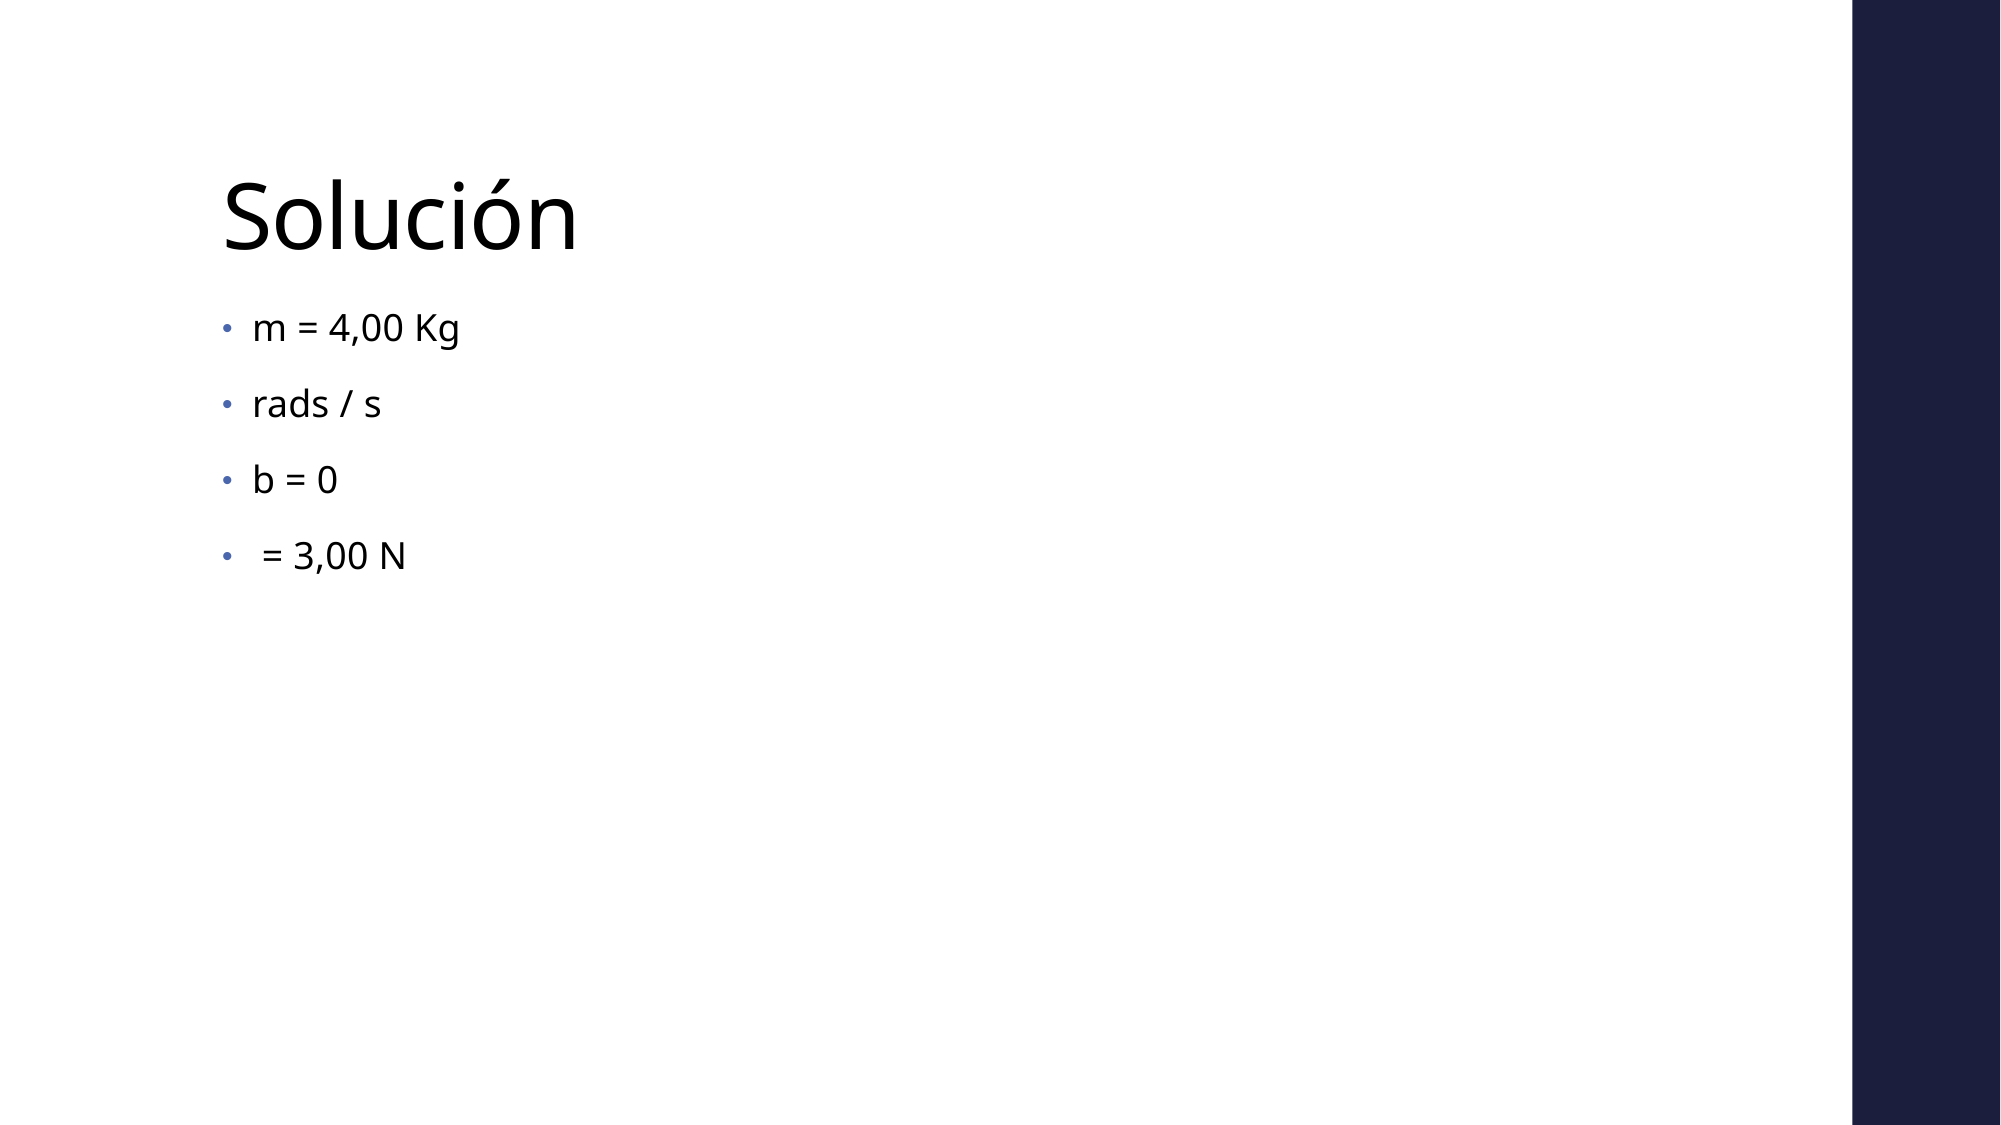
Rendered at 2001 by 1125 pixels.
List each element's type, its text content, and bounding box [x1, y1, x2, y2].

title Solución [206, 60, 1797, 278]
